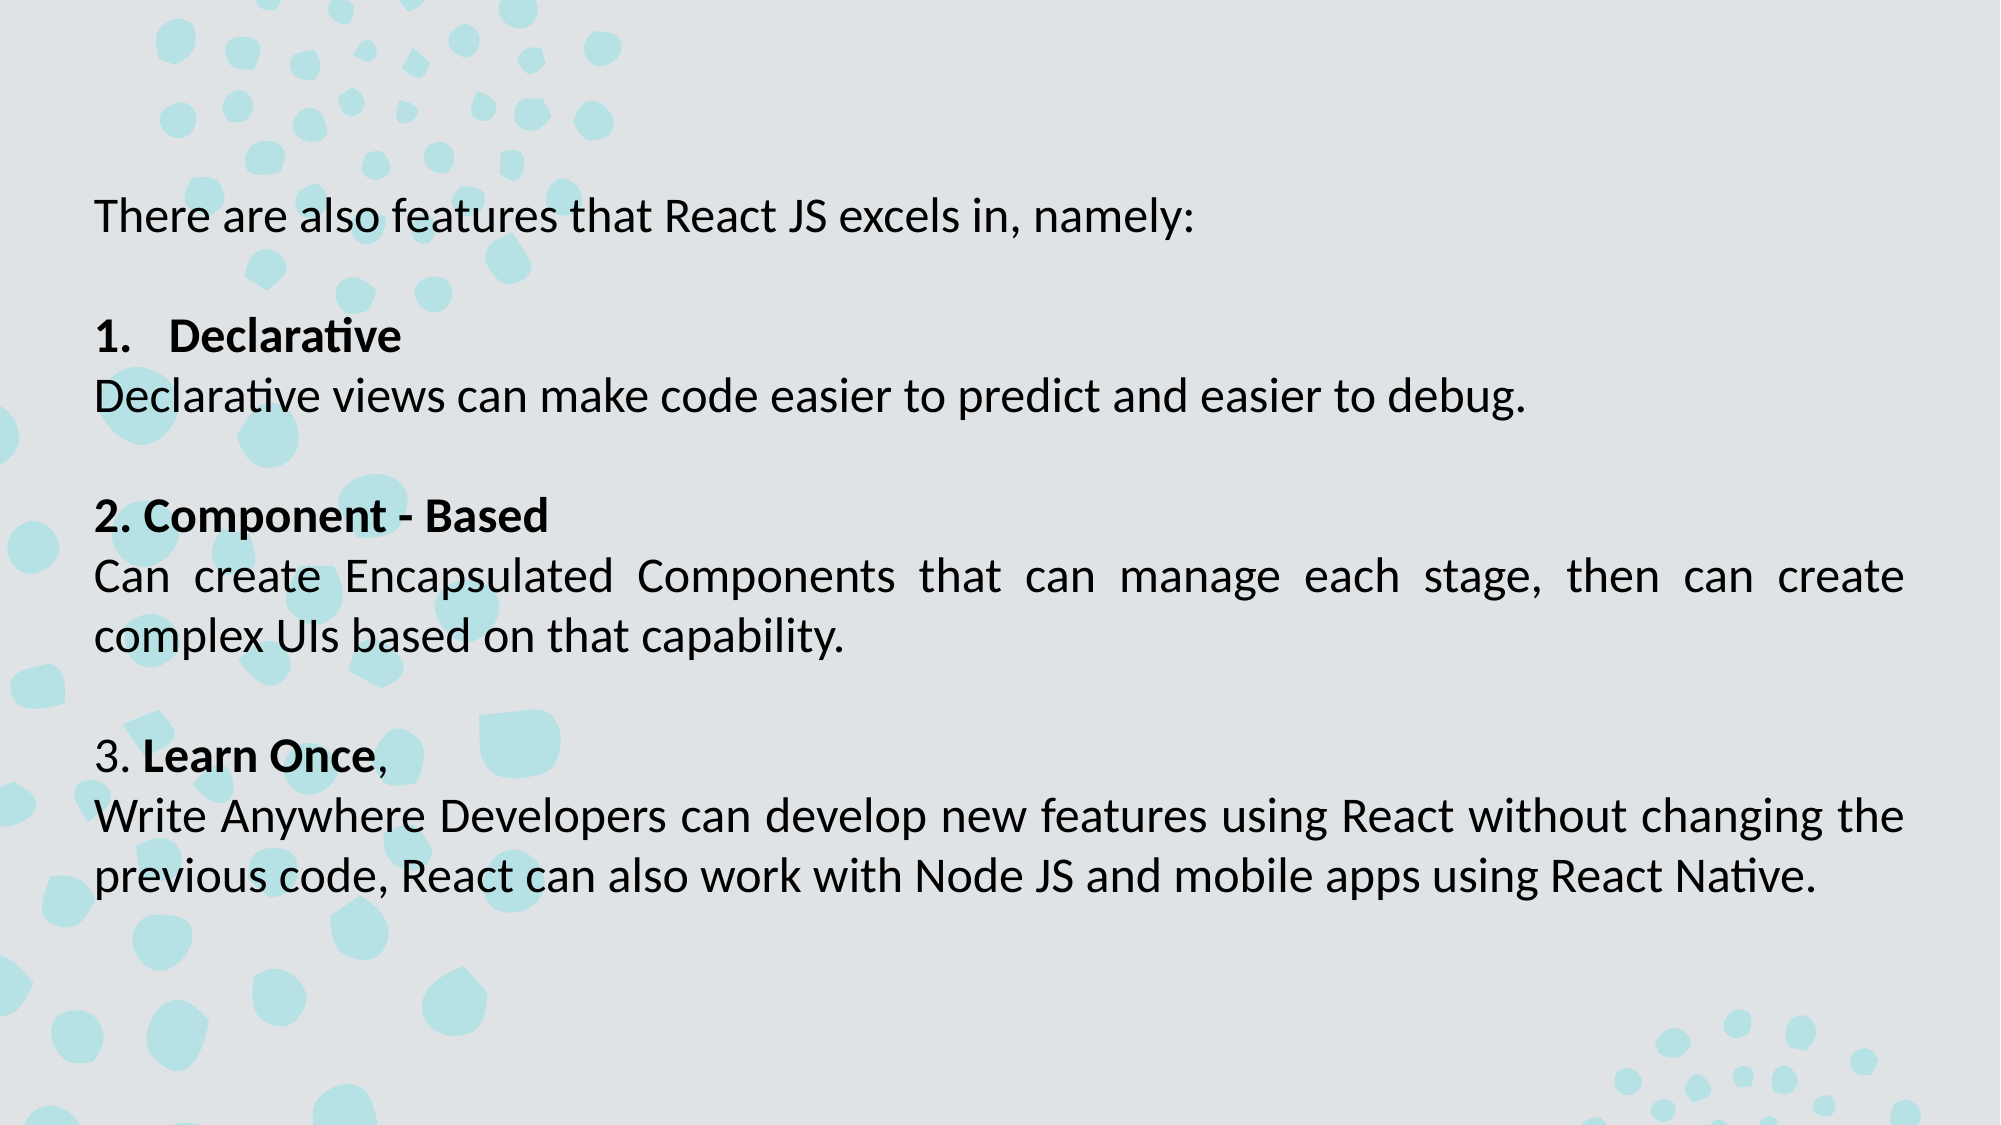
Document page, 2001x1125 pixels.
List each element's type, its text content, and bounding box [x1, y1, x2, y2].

text_box There are also features that React JS excels in, namely: Declarative Declarative views can make code easier to predict and easier to debug. 2. Component - Based Can create Encapsulated Components that can manage each stage, then can create complex UIs based on that capability. 3. Learn Once, Write Anywhere Developers can develop new features using React without changing the previous code, React can also work with Node JS and mobile apps using React Native. [93, 168, 1907, 1023]
